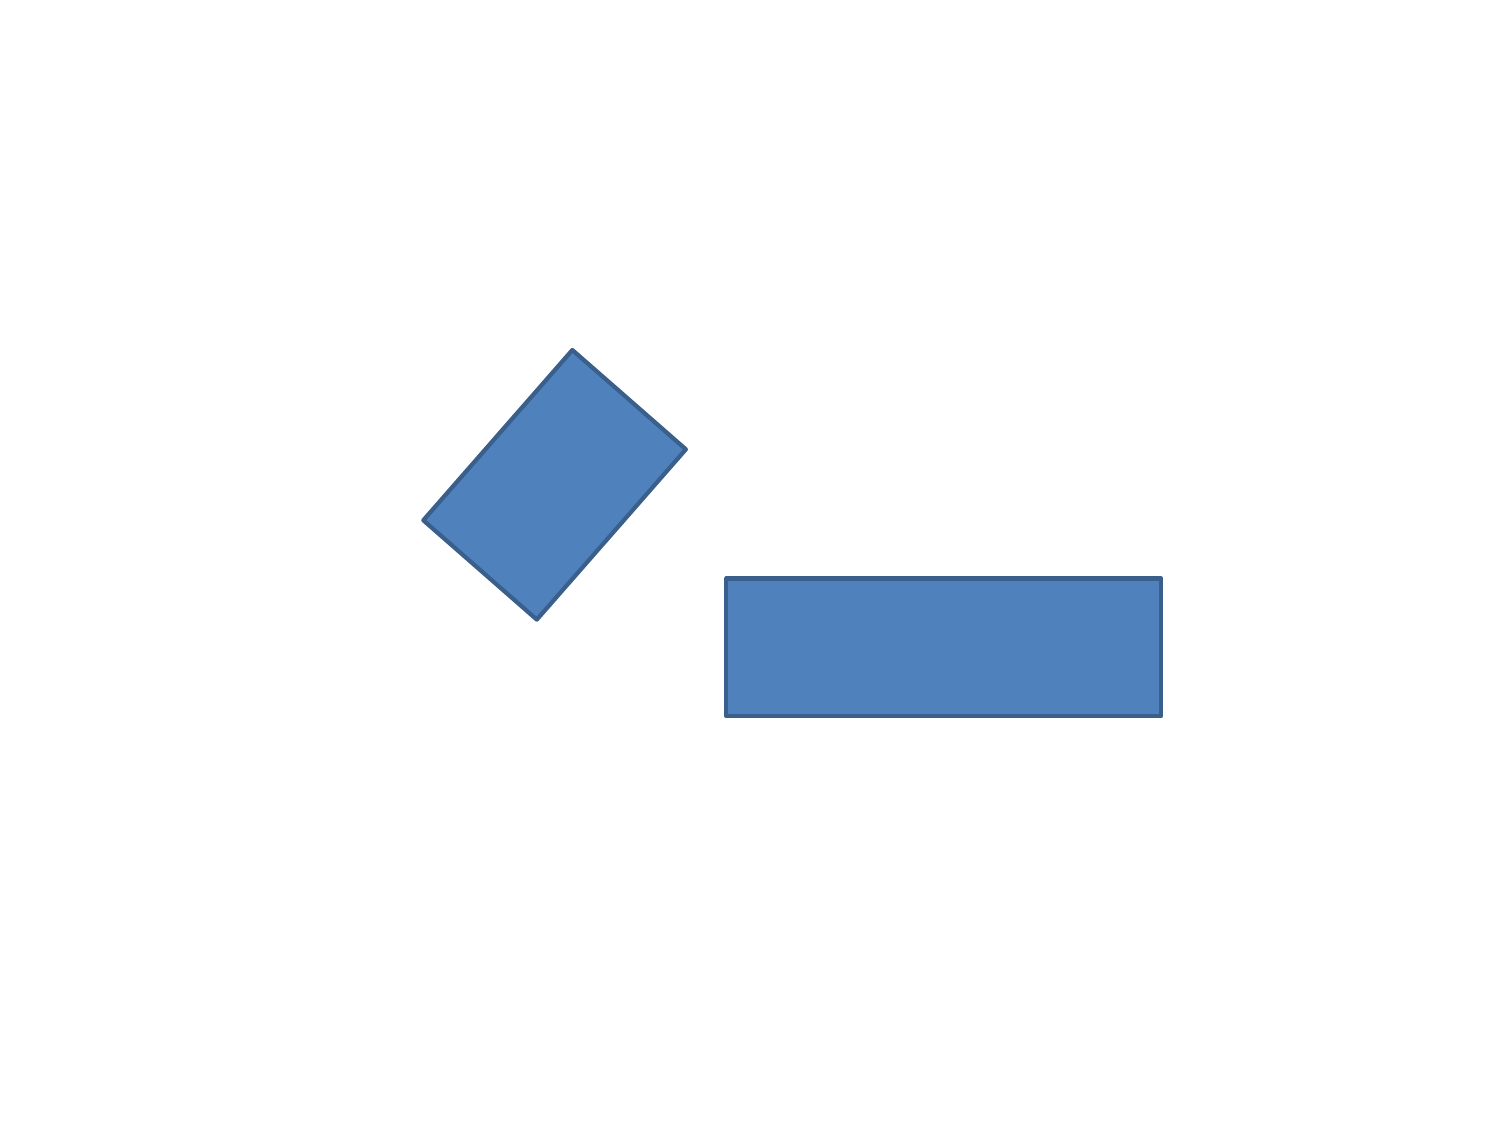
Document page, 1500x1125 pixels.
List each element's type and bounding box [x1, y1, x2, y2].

text_box [724, 576, 1163, 718]
text_box [421, 347, 688, 622]
